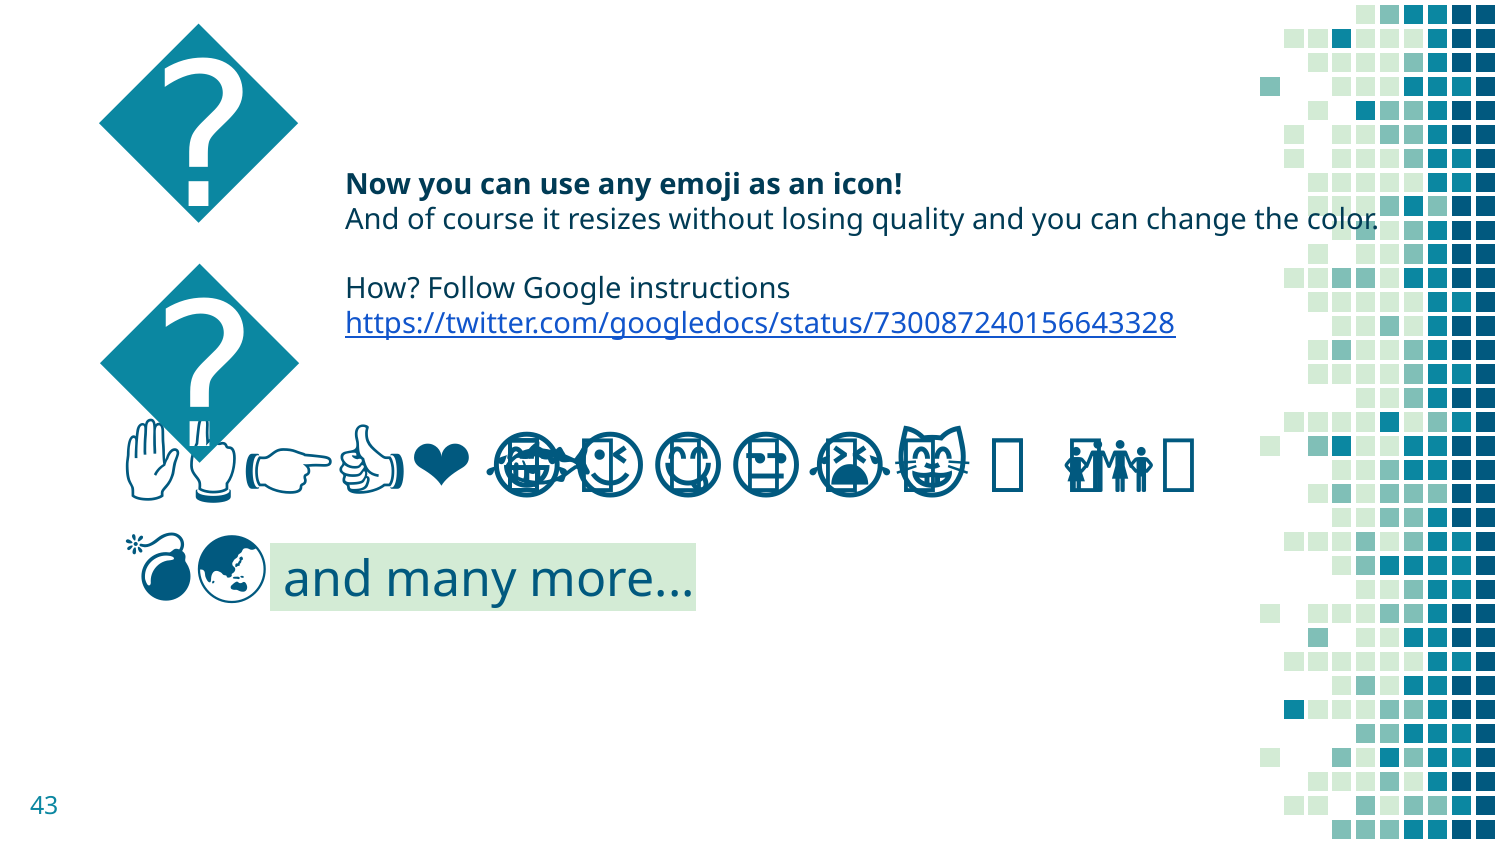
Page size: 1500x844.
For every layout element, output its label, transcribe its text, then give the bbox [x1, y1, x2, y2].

text_box 😉 [81, 140, 318, 353]
text_box Now you can use any emoji as an icon! And of course it resizes without losing quality and you can change the color. How? Follow Google instructions https://twitter.com/googledocs/status/730087240156643328 [329, 149, 1426, 377]
slide_number 43 [15, 774, 105, 839]
text_box ✋👆👉👍👤👦👧👨👩👪💃🏃💑❤😂😉😋😒😭👶😸🐟🍒🍔💣📌📖🔨🎃🎈🎨🏈🏰🌏🔌🔑 and many more... [107, 389, 1310, 812]
